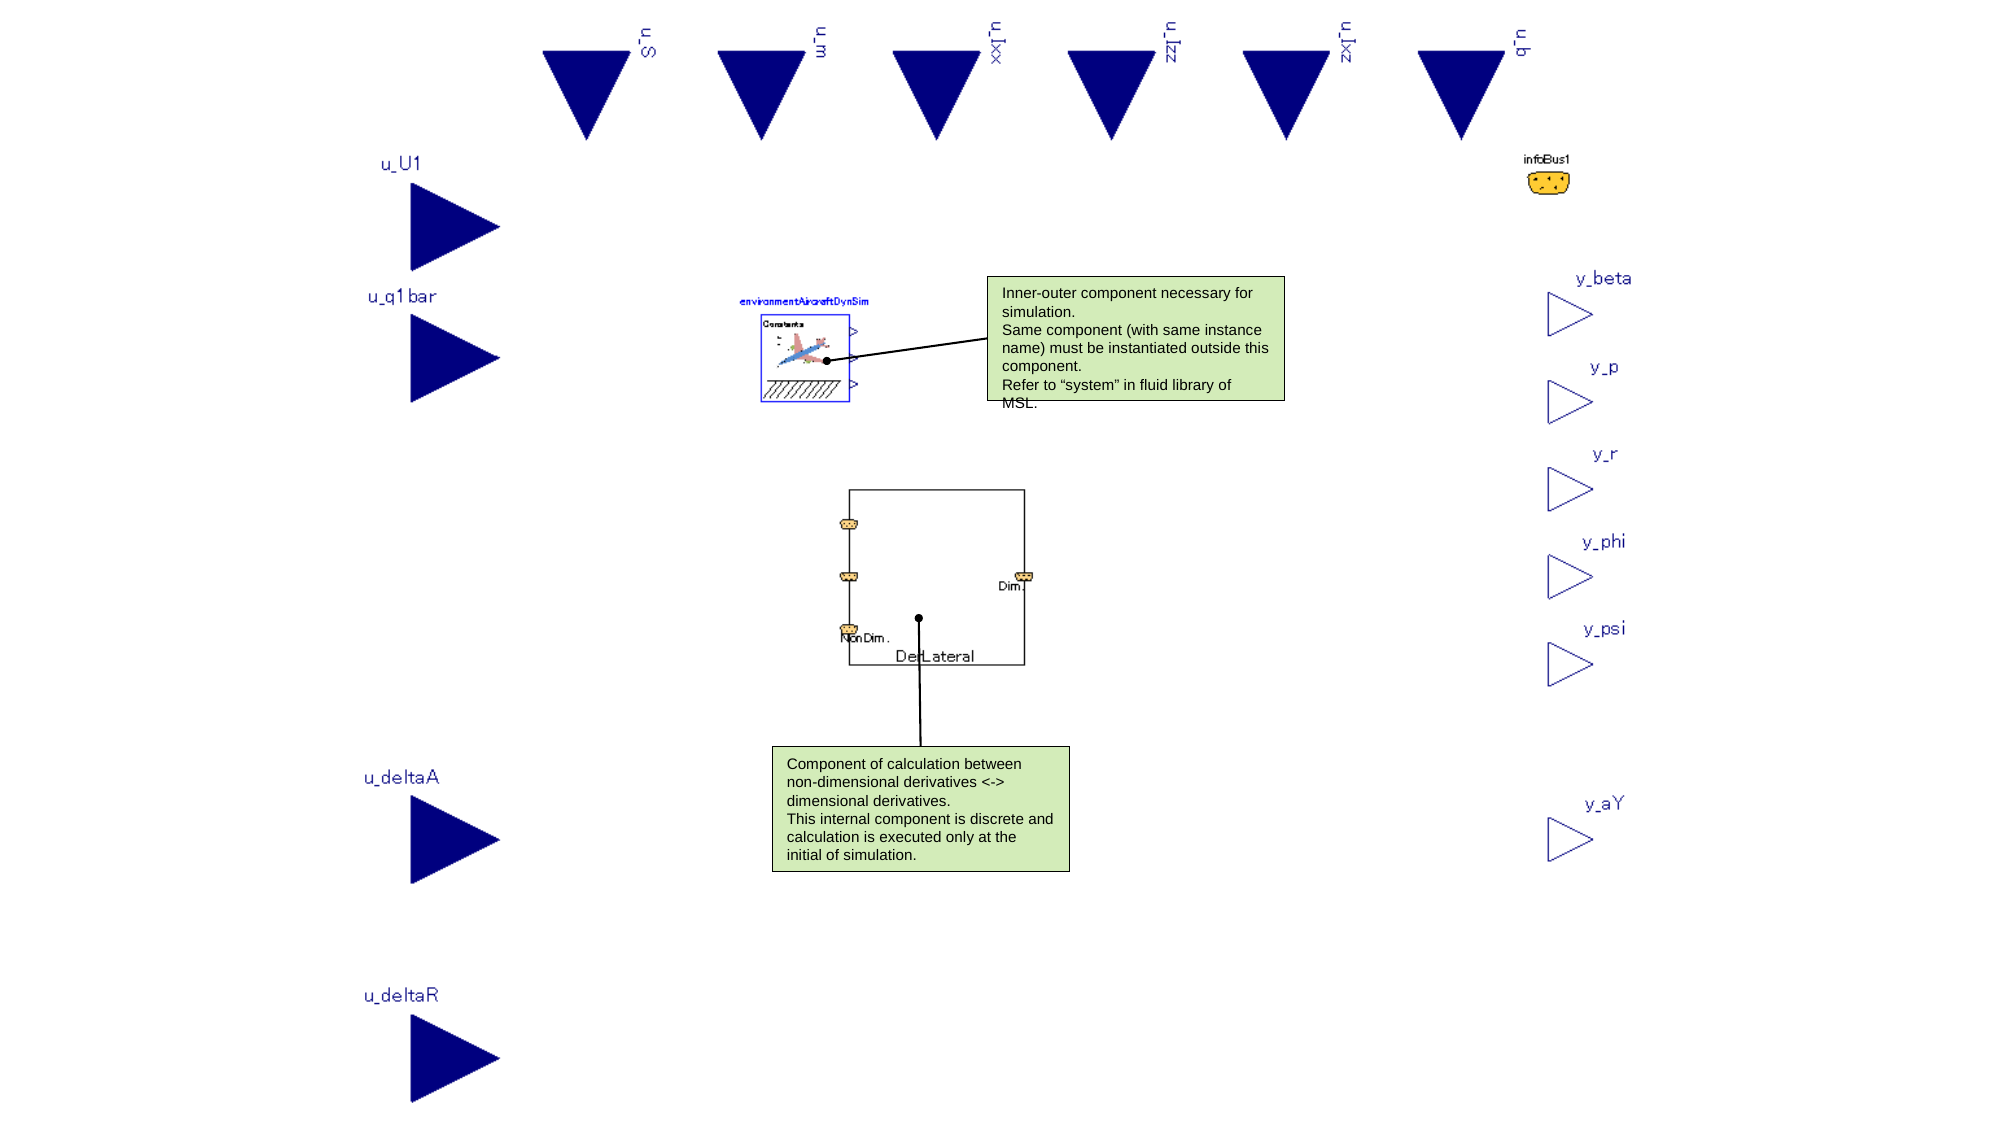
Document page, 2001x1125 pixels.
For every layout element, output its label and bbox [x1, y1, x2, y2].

picture [341, 0, 1658, 1125]
